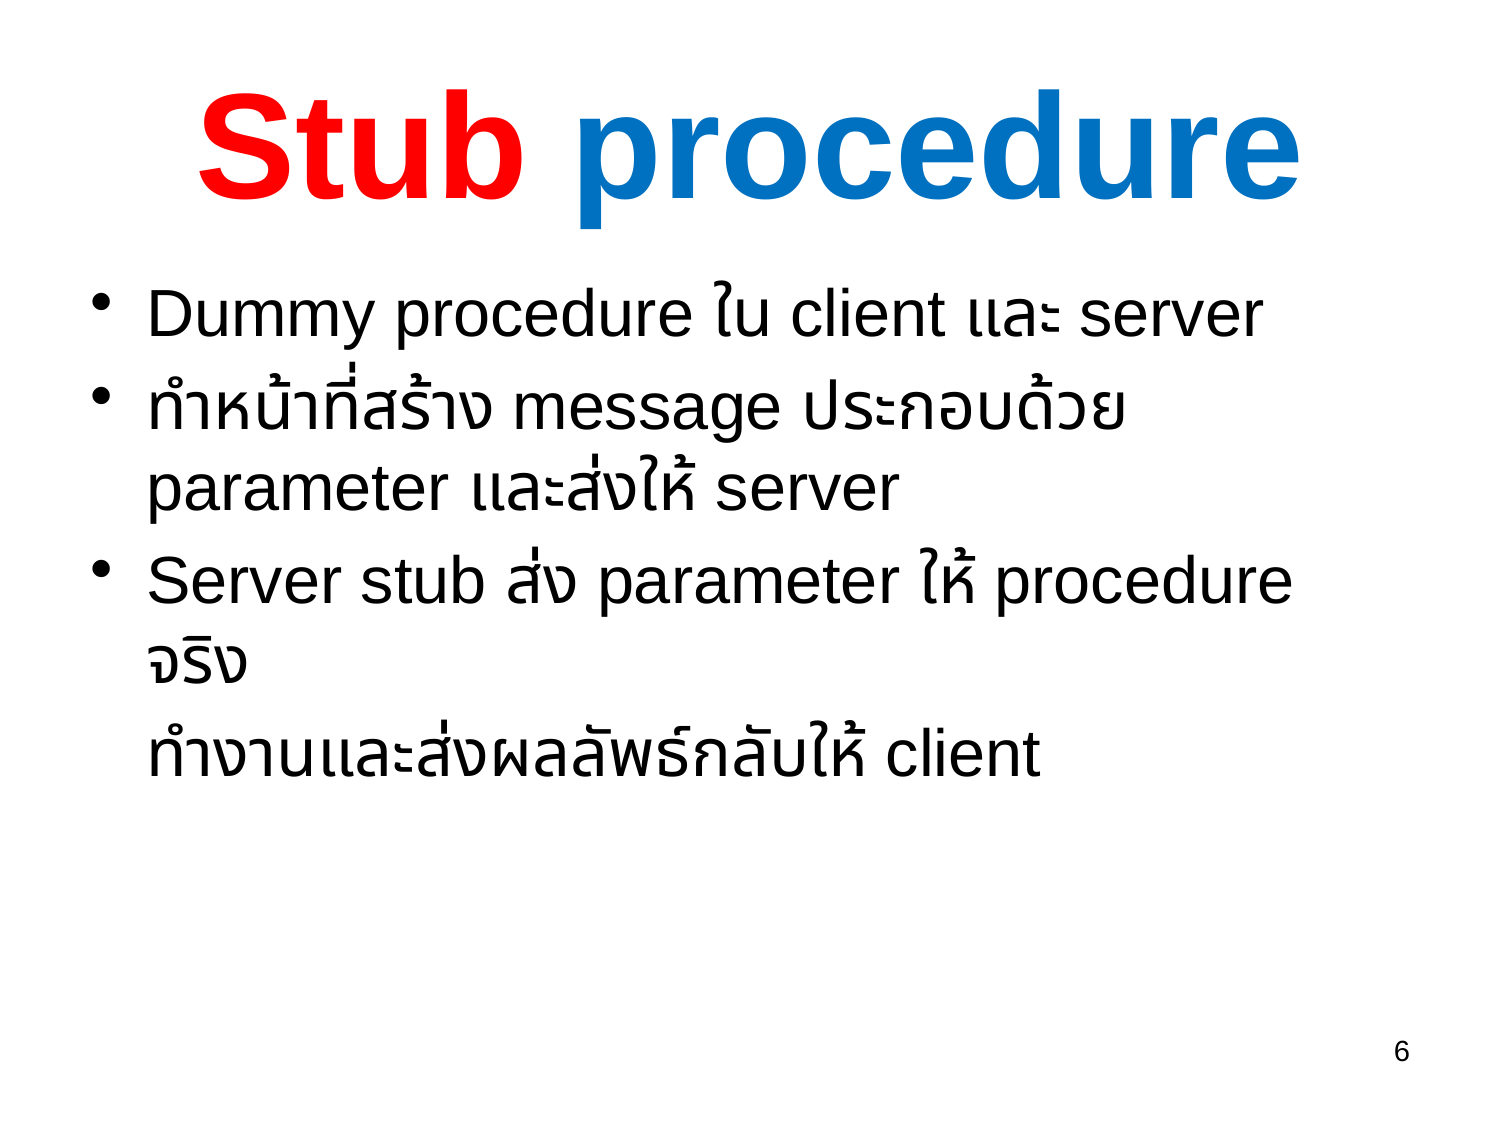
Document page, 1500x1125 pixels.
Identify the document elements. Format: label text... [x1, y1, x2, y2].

slide_number 6 [1074, 1024, 1426, 1103]
list Dummy procedure ใน client และ server ทำหน้าที่สร้าง message ประกอบด้วย parameter และส่งให้ server Server stub ส่ง parameter ให้ procedure จริง ทำงานและส่งผลลัพธ์กลับให้ client [74, 262, 1426, 1006]
title Stub procedure [74, 44, 1426, 233]
